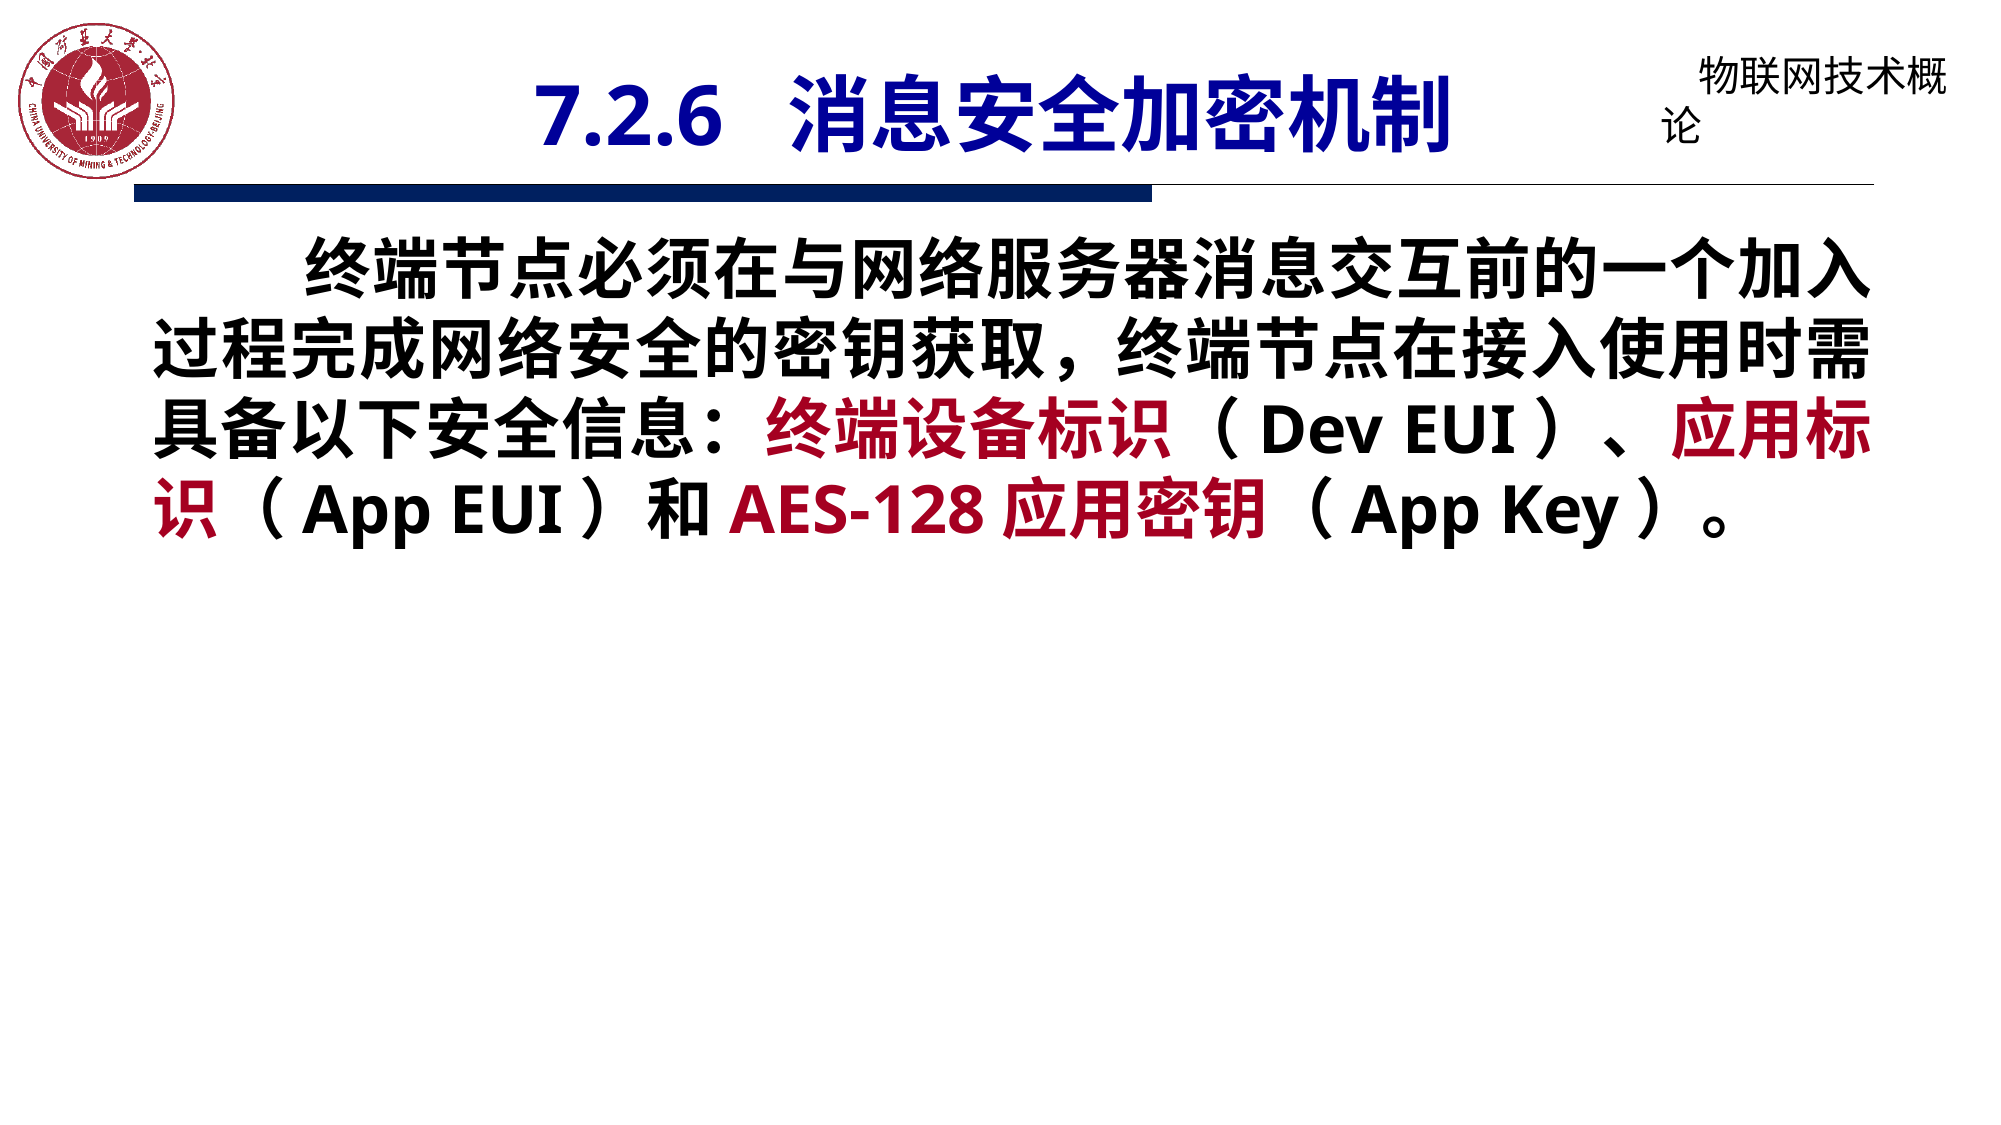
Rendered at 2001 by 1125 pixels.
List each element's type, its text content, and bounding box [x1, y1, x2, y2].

text_box 终端节点必须在与网络服务器消息交互前的一个加入过程完成网络安全的密钥获取，终端节点在接入使用时需具备以下安全信息：终端设备标识（Dev EUI）、应用标识（App EUI）和AES-128应用密钥（App Key）。 [137, 219, 1888, 1035]
title 7.2.6 消息安全加密机制 [279, 54, 1709, 161]
picture [0, 0, 197, 197]
text_box [596, 243, 628, 305]
